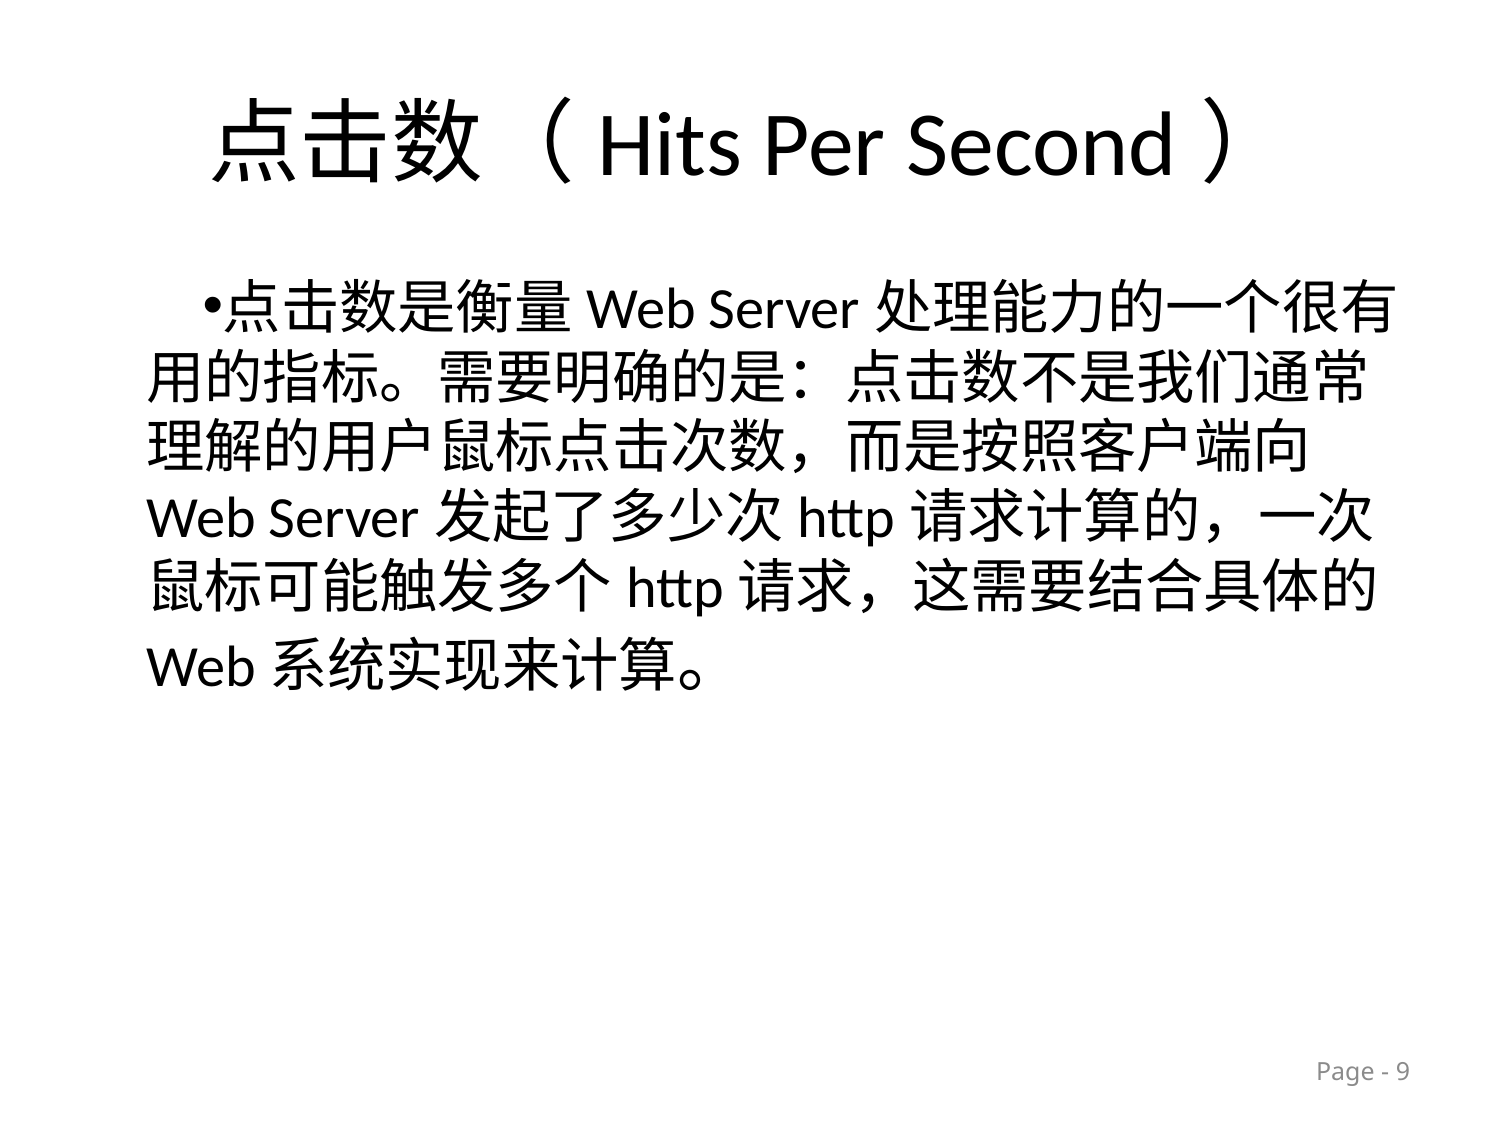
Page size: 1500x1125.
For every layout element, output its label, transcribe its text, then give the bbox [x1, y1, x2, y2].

list 点击数是衡量Web Server处理能力的一个很有用的指标。需要明确的是：点击数不是我们通常理解的用户鼠标点击次数，而是按照客户端向Web Server发起了多少次http请求计算的，一次鼠标可能触发多个http请求，这需要结合具体的Web系统实现来计算。 [75, 262, 1425, 1005]
slide_number Page - 9 [1074, 1042, 1425, 1103]
title 点击数（Hits Per Second） [75, 45, 1425, 233]
